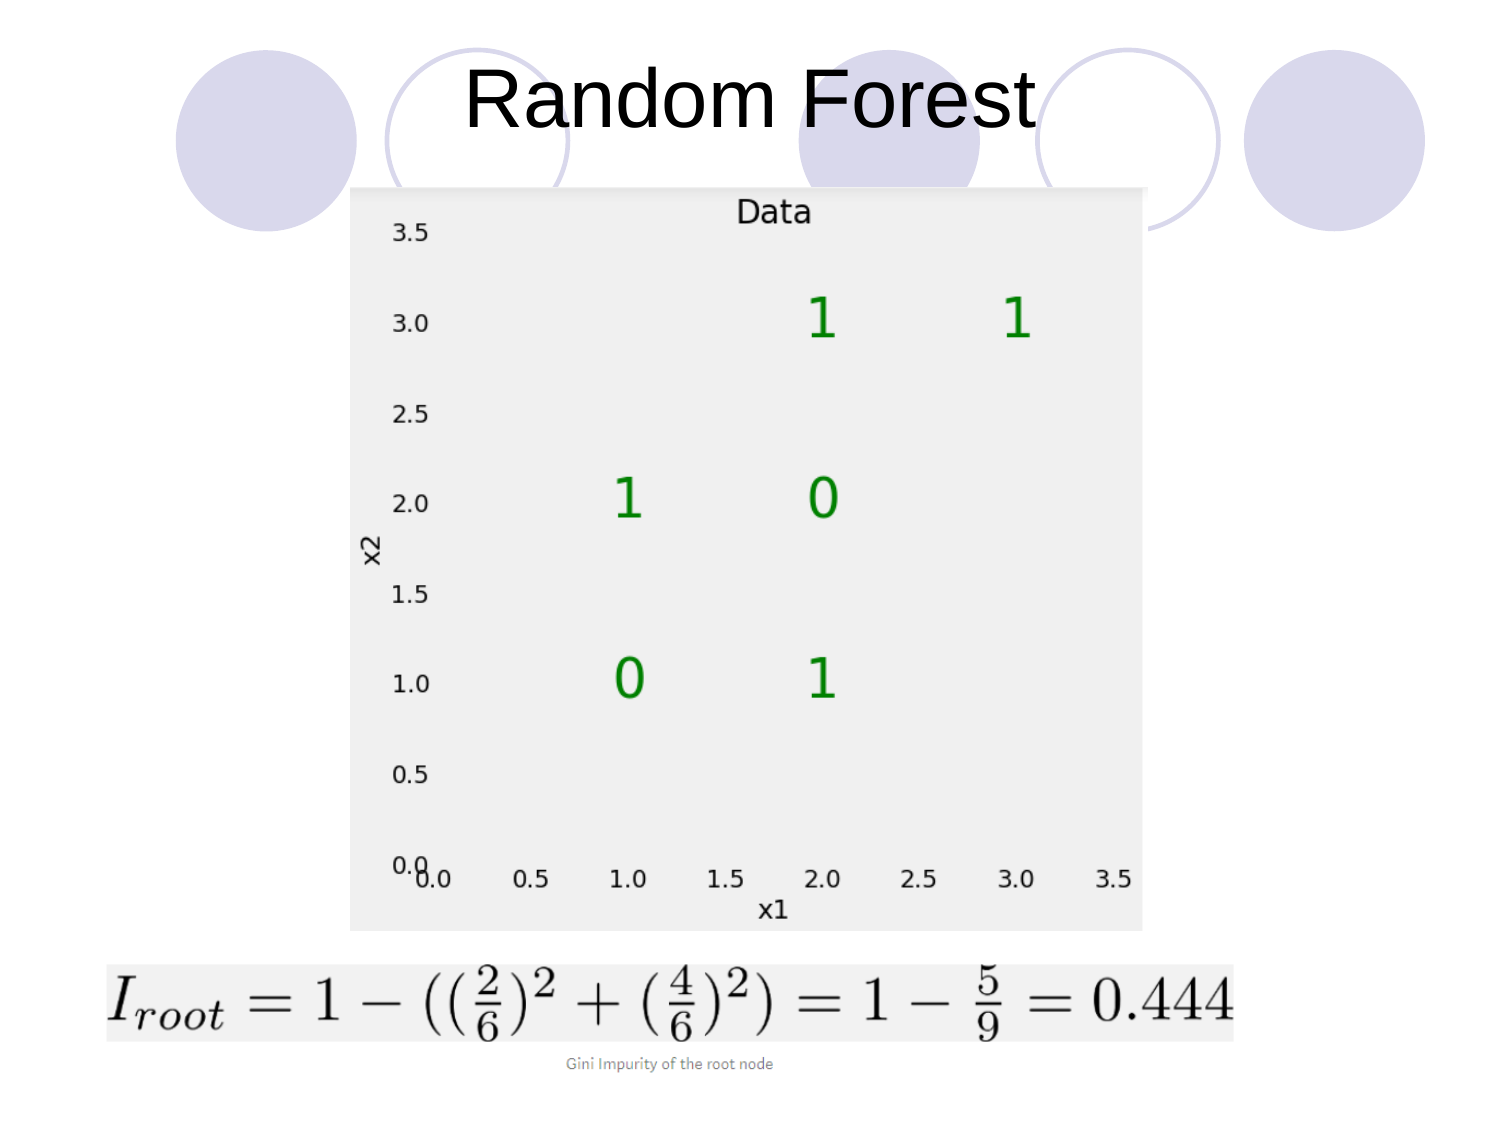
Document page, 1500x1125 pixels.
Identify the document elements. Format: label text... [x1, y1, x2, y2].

title Random Forest [74, 0, 1426, 188]
picture [99, 949, 1238, 1078]
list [349, 187, 1148, 931]
